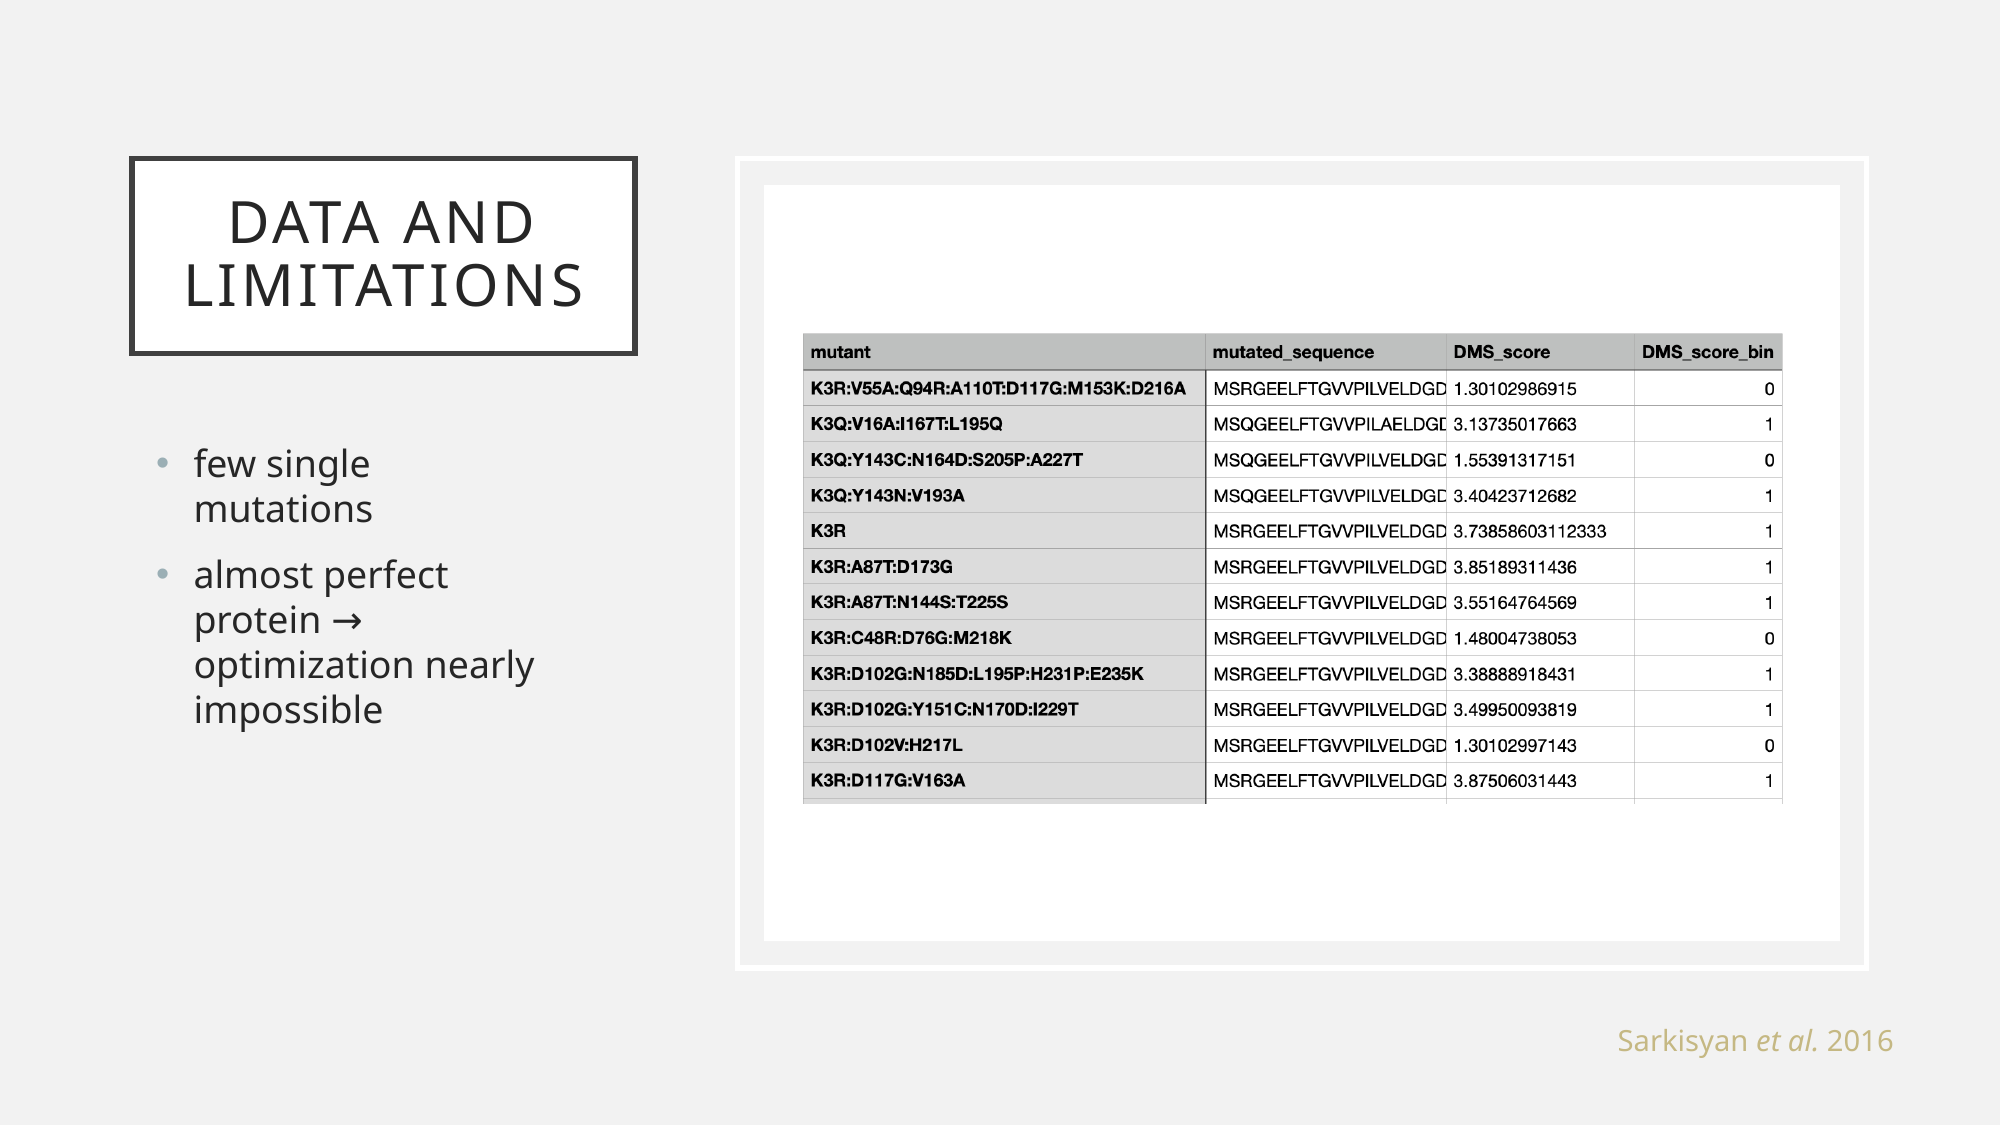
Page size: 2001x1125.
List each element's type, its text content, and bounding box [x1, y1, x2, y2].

text_box [736, 157, 1868, 969]
text_box Sarkisyan et al. 2016 [1602, 1014, 1994, 1065]
title Data and Limitations [129, 156, 638, 356]
text_box few single mutations almost perfect protein → optimization nearly impossible [131, 432, 566, 968]
text_box [763, 184, 1841, 942]
picture [791, 322, 1813, 804]
